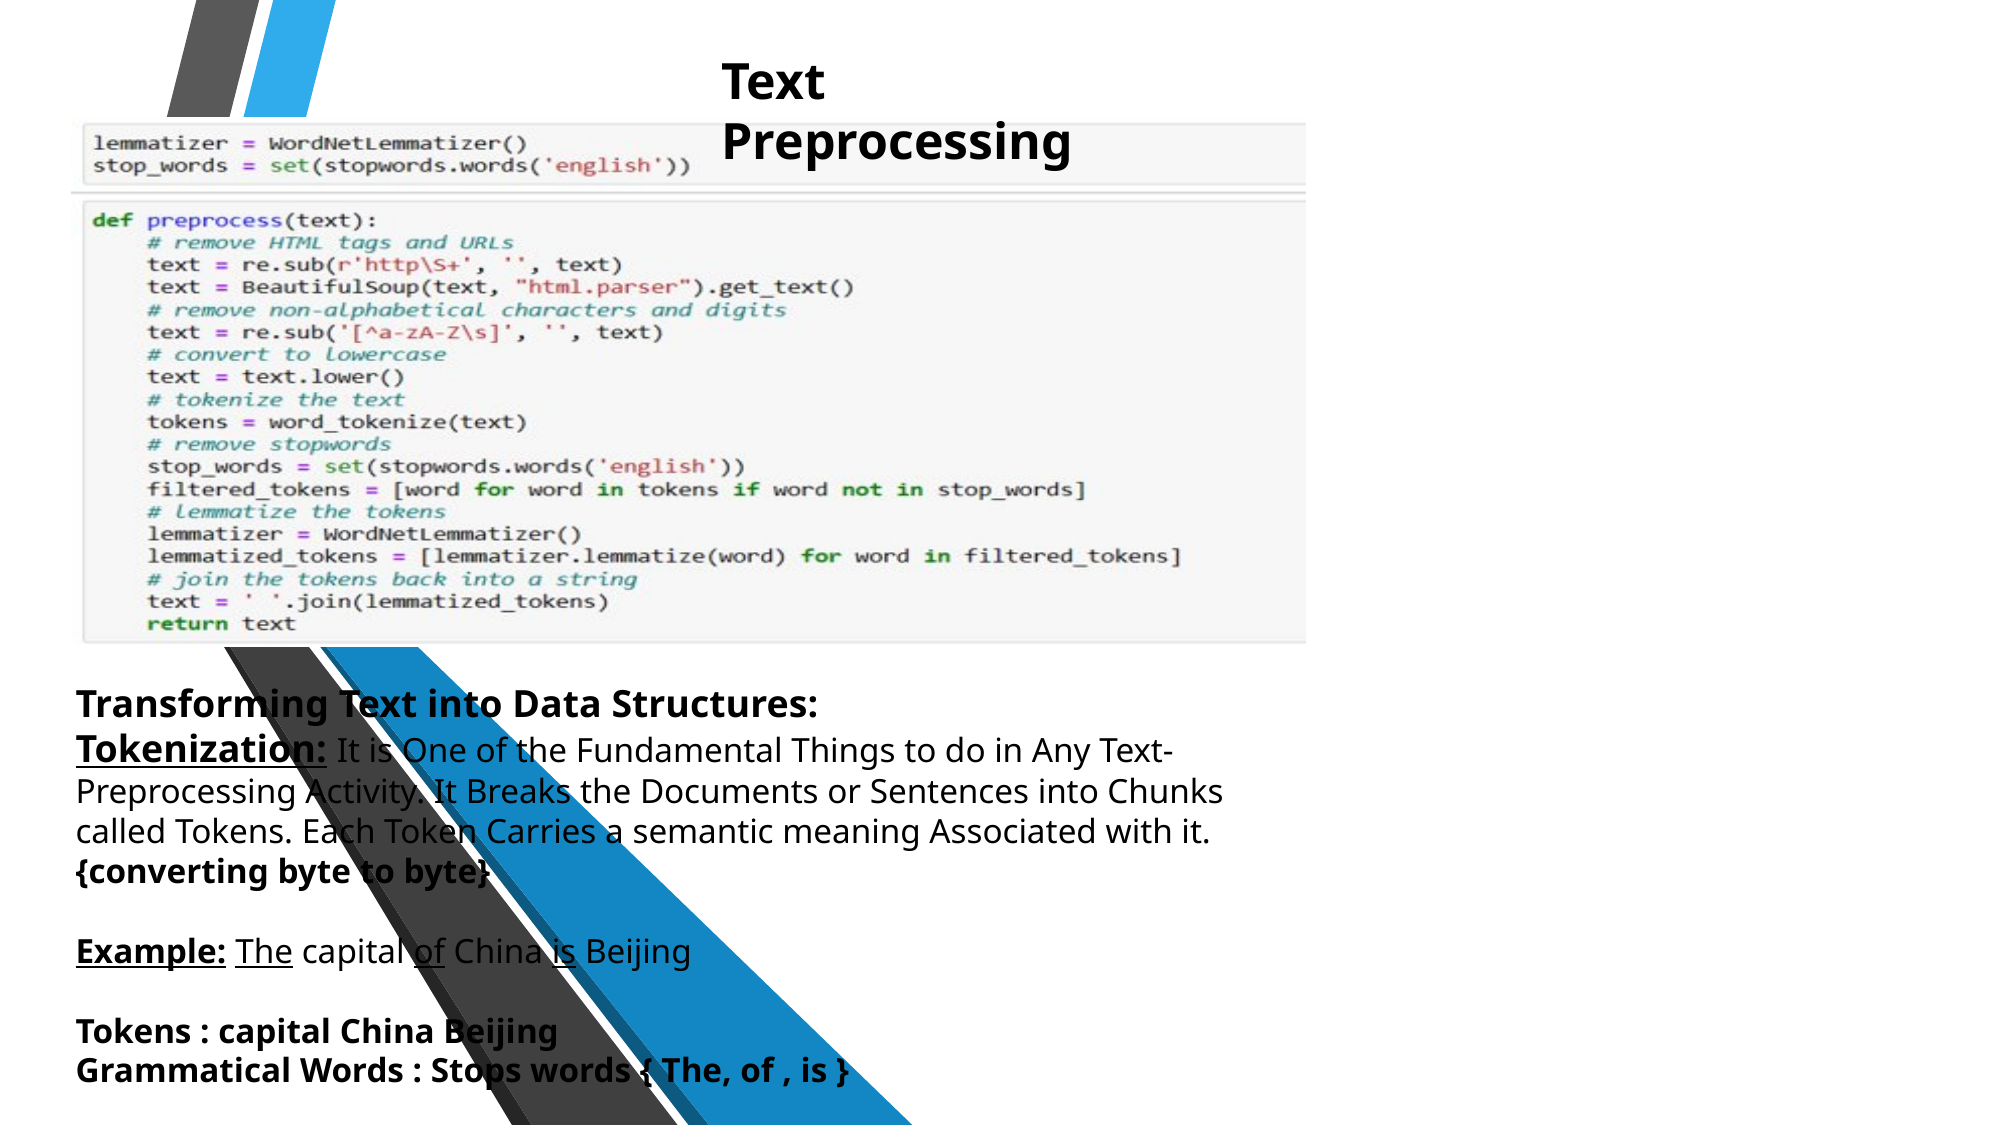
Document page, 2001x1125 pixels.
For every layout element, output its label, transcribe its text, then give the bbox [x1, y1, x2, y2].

picture [71, 117, 1306, 648]
text_box Transforming Text into Data Structures: Tokenization: It is One of the Fundamental Things to do in Any Text-Preprocessing Activity. It Breaks the Documents or Sentences into Chunks called Tokens. Each Token Carries a semantic meaning Associated with it. {converting byte to byte} Example: The capital of China is Beijing Tokens : capital China Beijing Grammatical Words : Stops words { The, of , is } [60, 672, 1247, 1125]
text_box Text Preprocessing [706, 42, 1194, 117]
